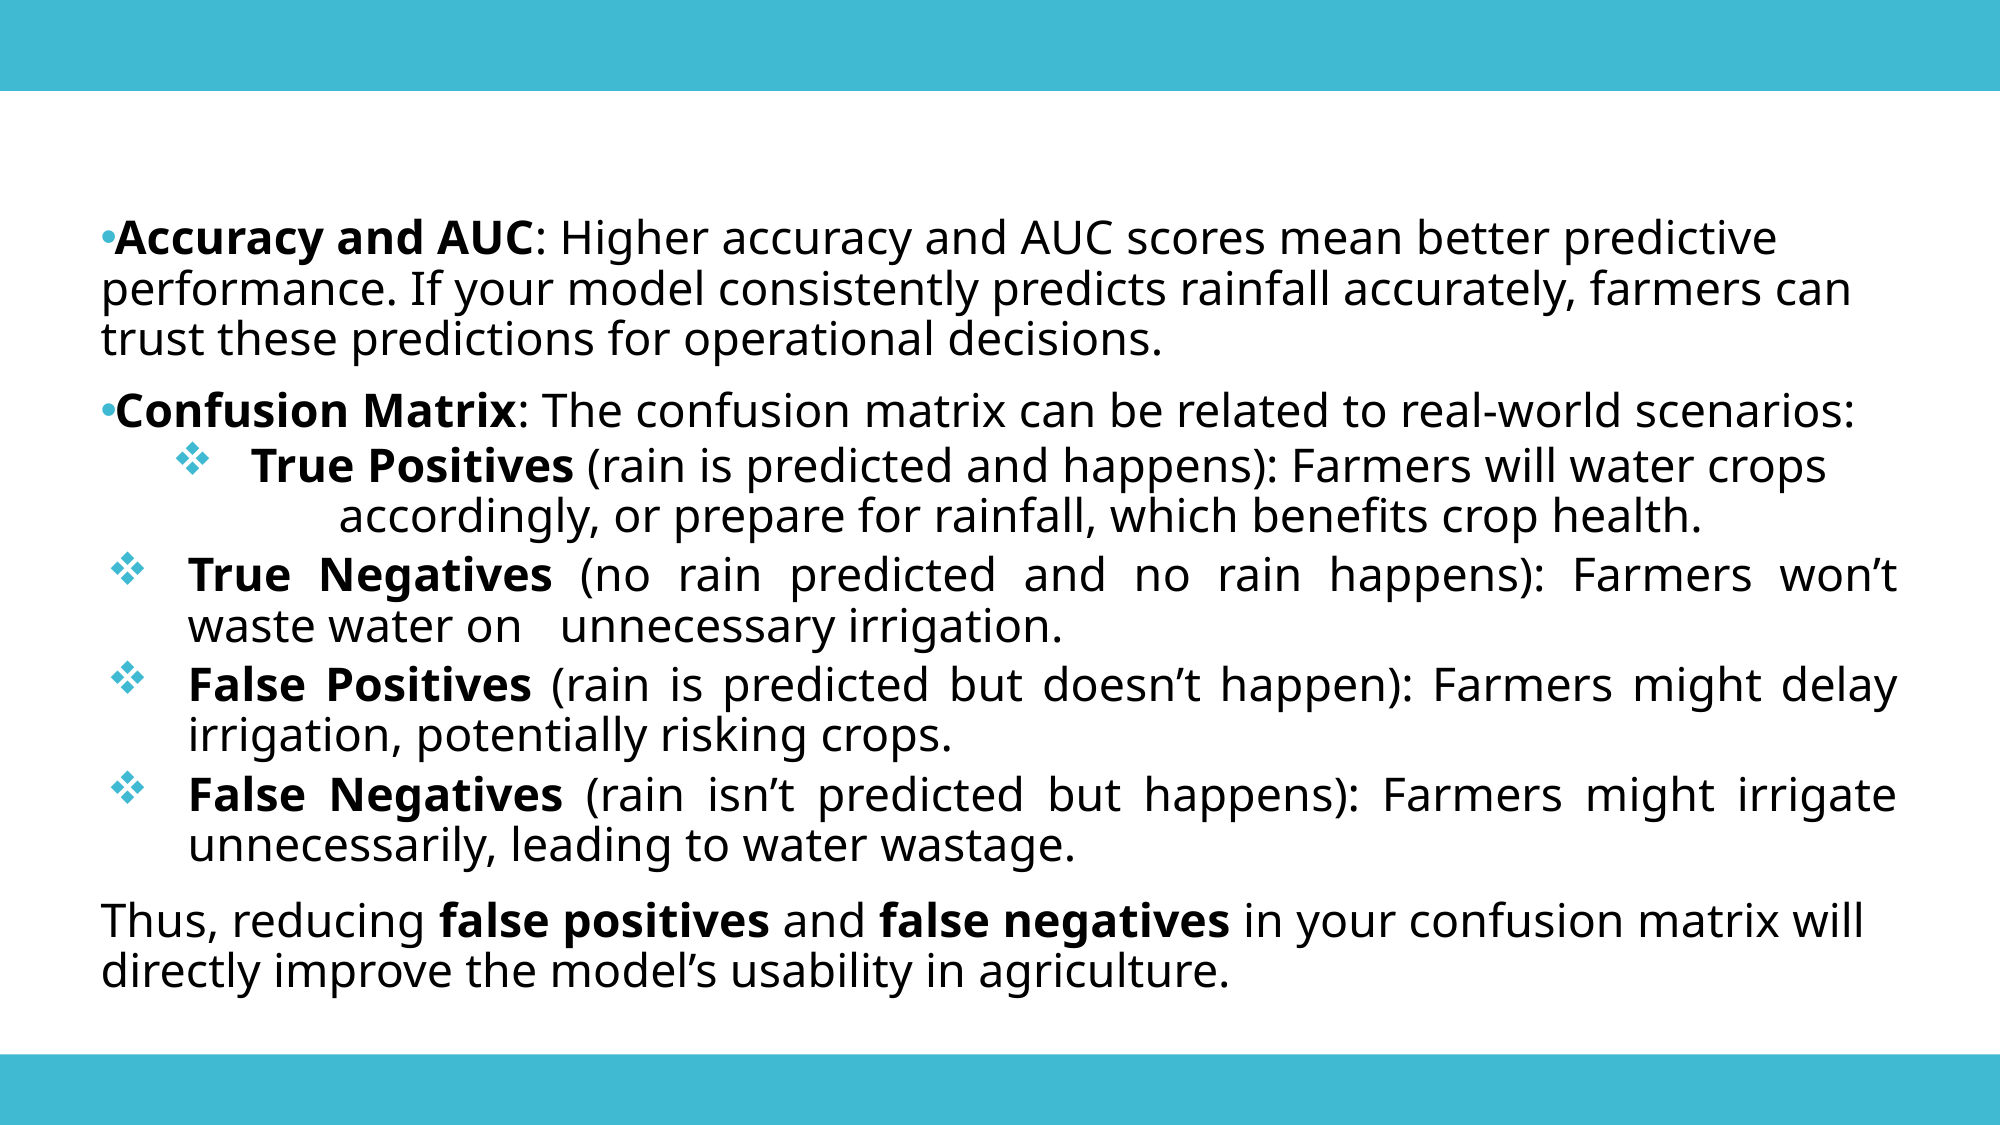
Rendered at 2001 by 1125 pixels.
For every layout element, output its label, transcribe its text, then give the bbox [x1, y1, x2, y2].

text_box [0, 0, 2000, 92]
subtitle Accuracy and AUC: Higher accuracy and AUC scores mean better predictive performance. If your model consistently predicts rainfall accurately, farmers can trust these predictions for operational decisions. Confusion Matrix: The confusion matrix can be related to real-world scenarios: True Positives (rain is predicted and happens): Farmers will water crops accordingly, or prepare for rainfall, which benefits crop health. True Negatives (no rain predicted and no rain happens): Farmers won’t waste water on unnecessary irrigation. False Positives (rain is predicted but doesn’t happen): Farmers might delay irrigation, potentially risking crops. False Negatives (rain isn’t predicted but happens): Farmers might irrigate unnecessarily, leading to water wastage. Thus, reducing false positives and false negatives in your confusion matrix will directly improve the model’s usability in agriculture. [85, 134, 1915, 1012]
text_box [0, 1054, 2000, 1125]
